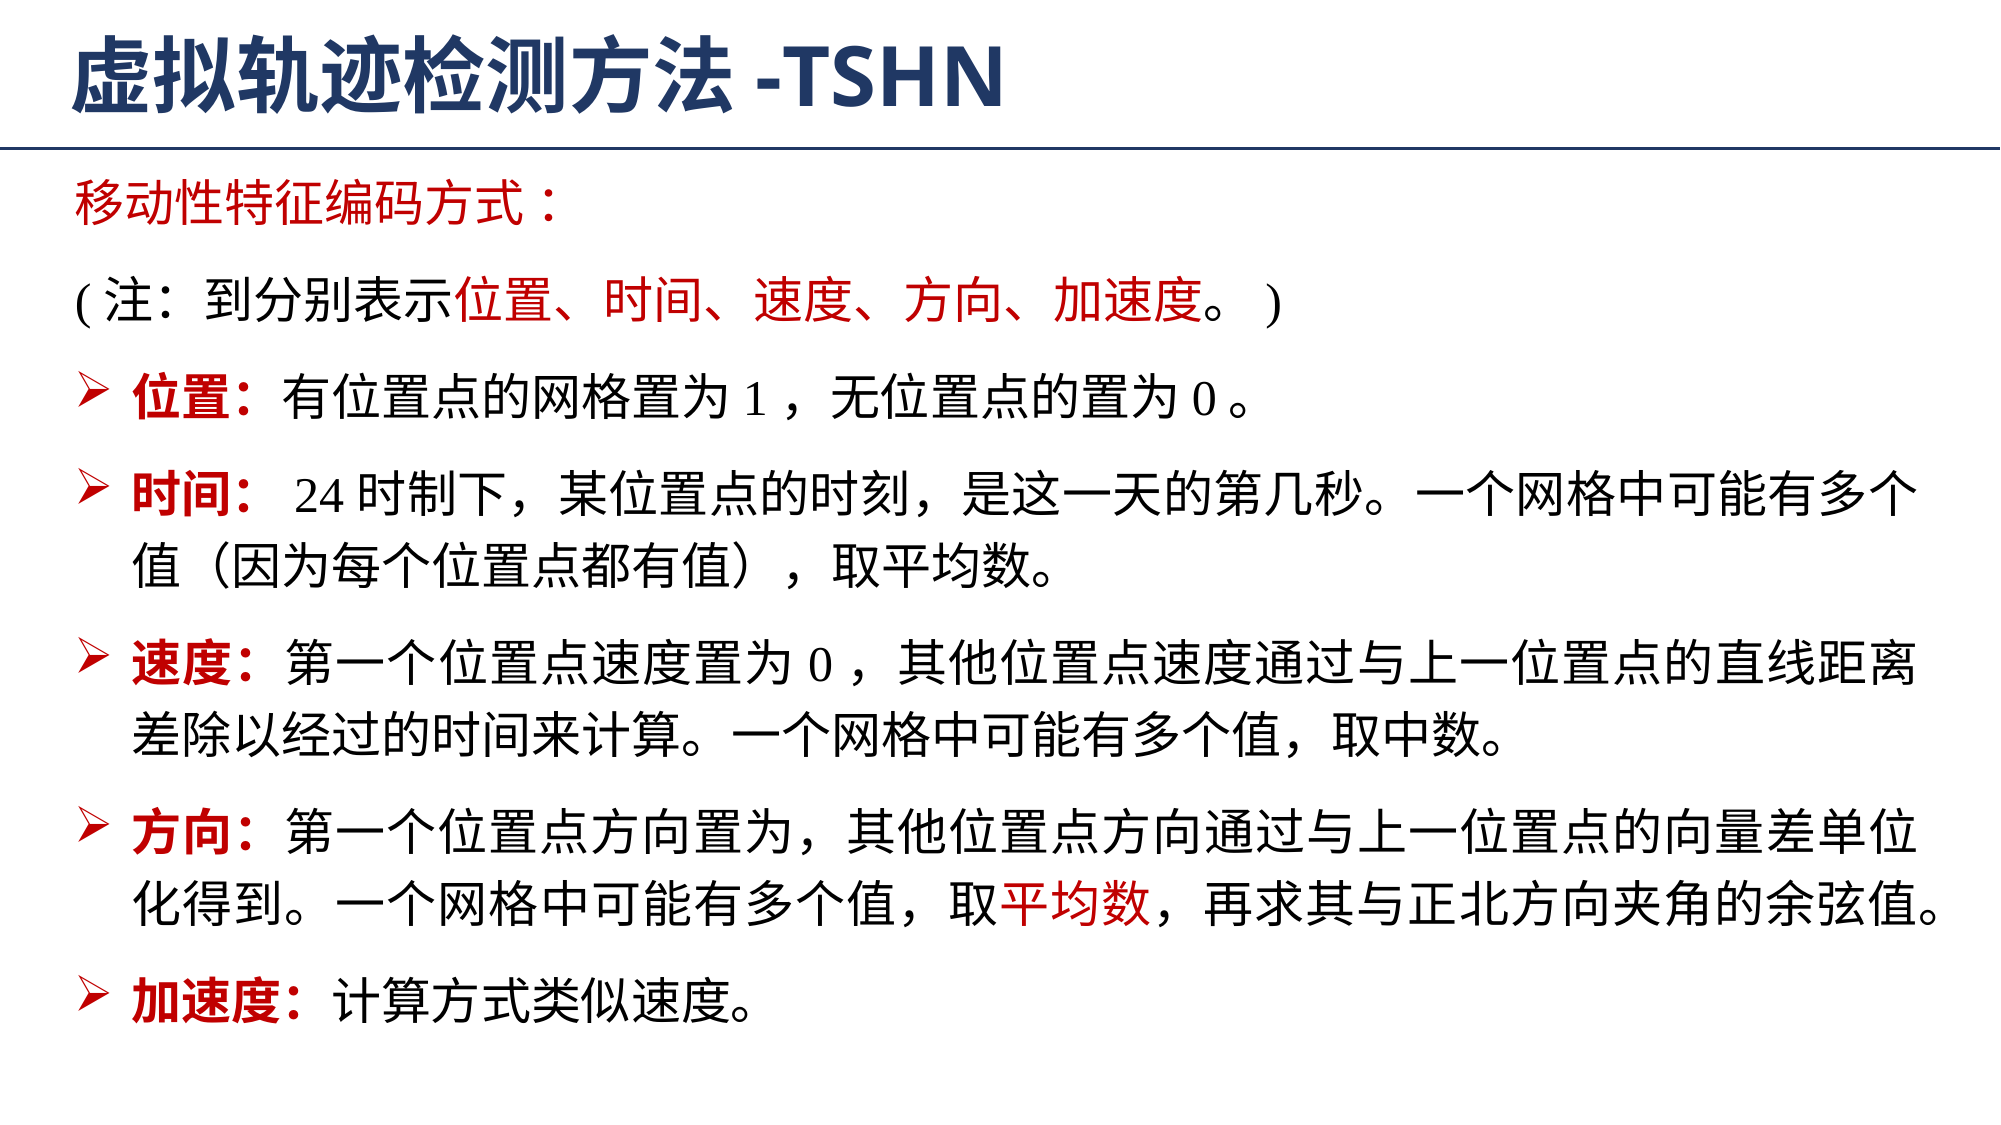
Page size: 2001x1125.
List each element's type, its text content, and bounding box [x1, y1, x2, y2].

text_box 虚拟轨迹检测方法-TSHN [55, 15, 1151, 131]
